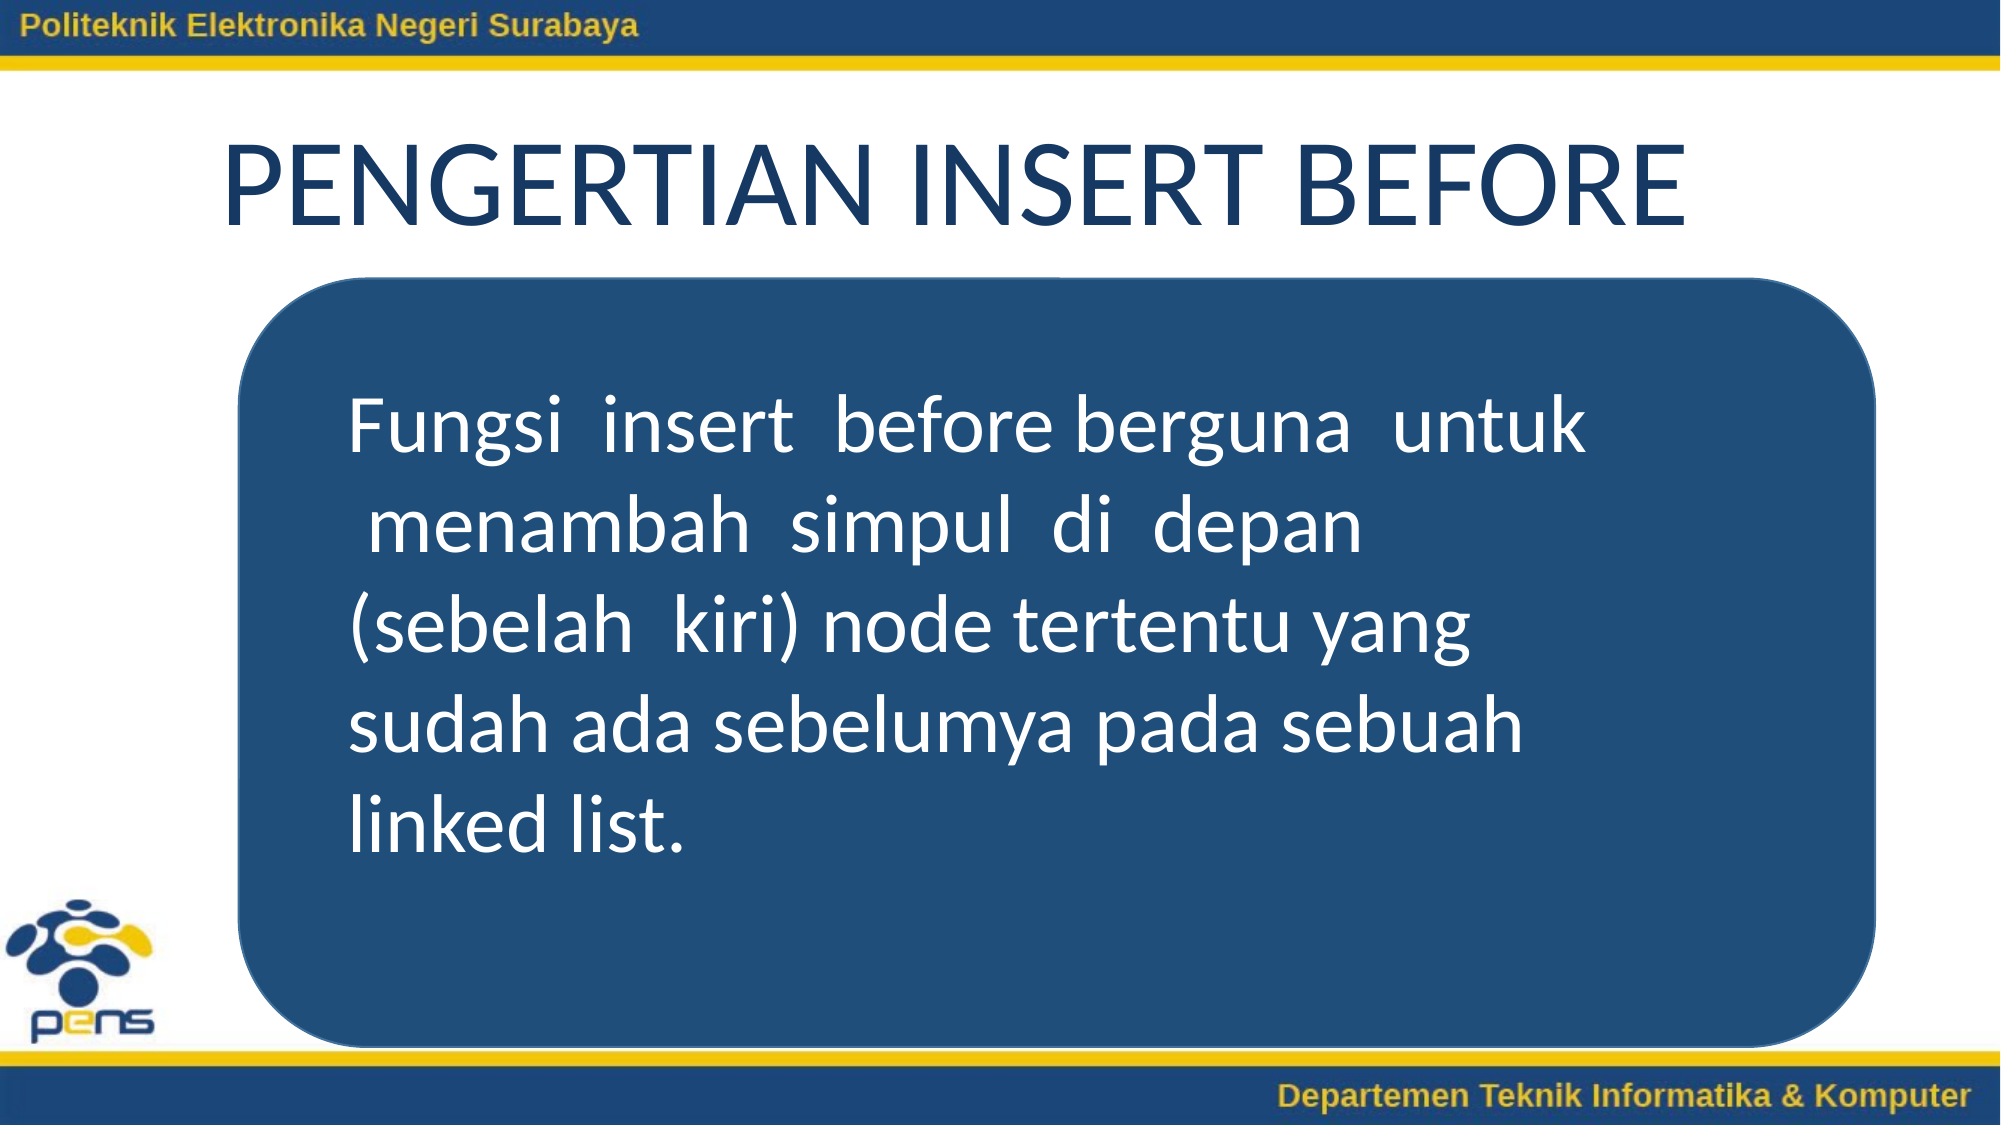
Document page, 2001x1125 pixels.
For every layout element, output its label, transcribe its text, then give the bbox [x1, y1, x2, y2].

text_box [238, 278, 1876, 1047]
picture [0, 0, 2001, 1125]
text_box Fungsi insert before berguna untuk menambah simpul di depan (sebelah kiri) node tertentu yang sudah ada sebelumya pada sebuah linked list. [332, 361, 1653, 877]
title PENGERTIAN INSERT BEFORE [205, 62, 1875, 308]
